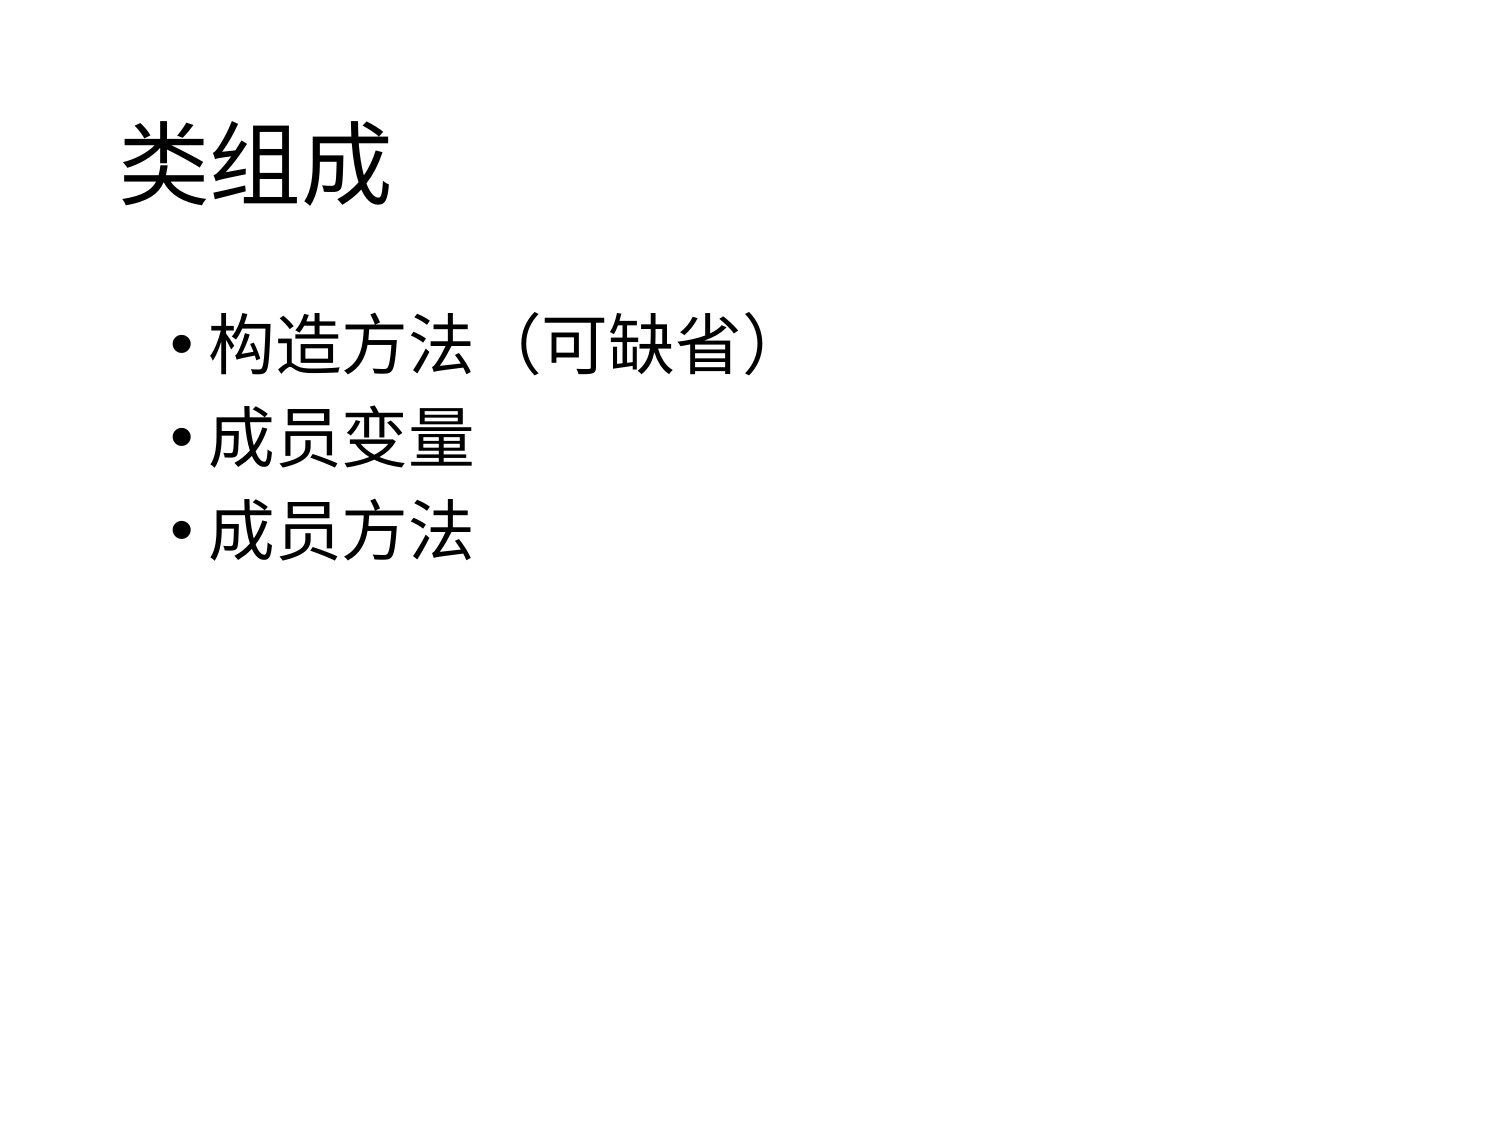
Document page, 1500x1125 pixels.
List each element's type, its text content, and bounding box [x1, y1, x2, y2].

title 类组成 [103, 59, 1397, 278]
list 构造方法（可缺省） 成员变量 成员方法 [155, 304, 1137, 800]
